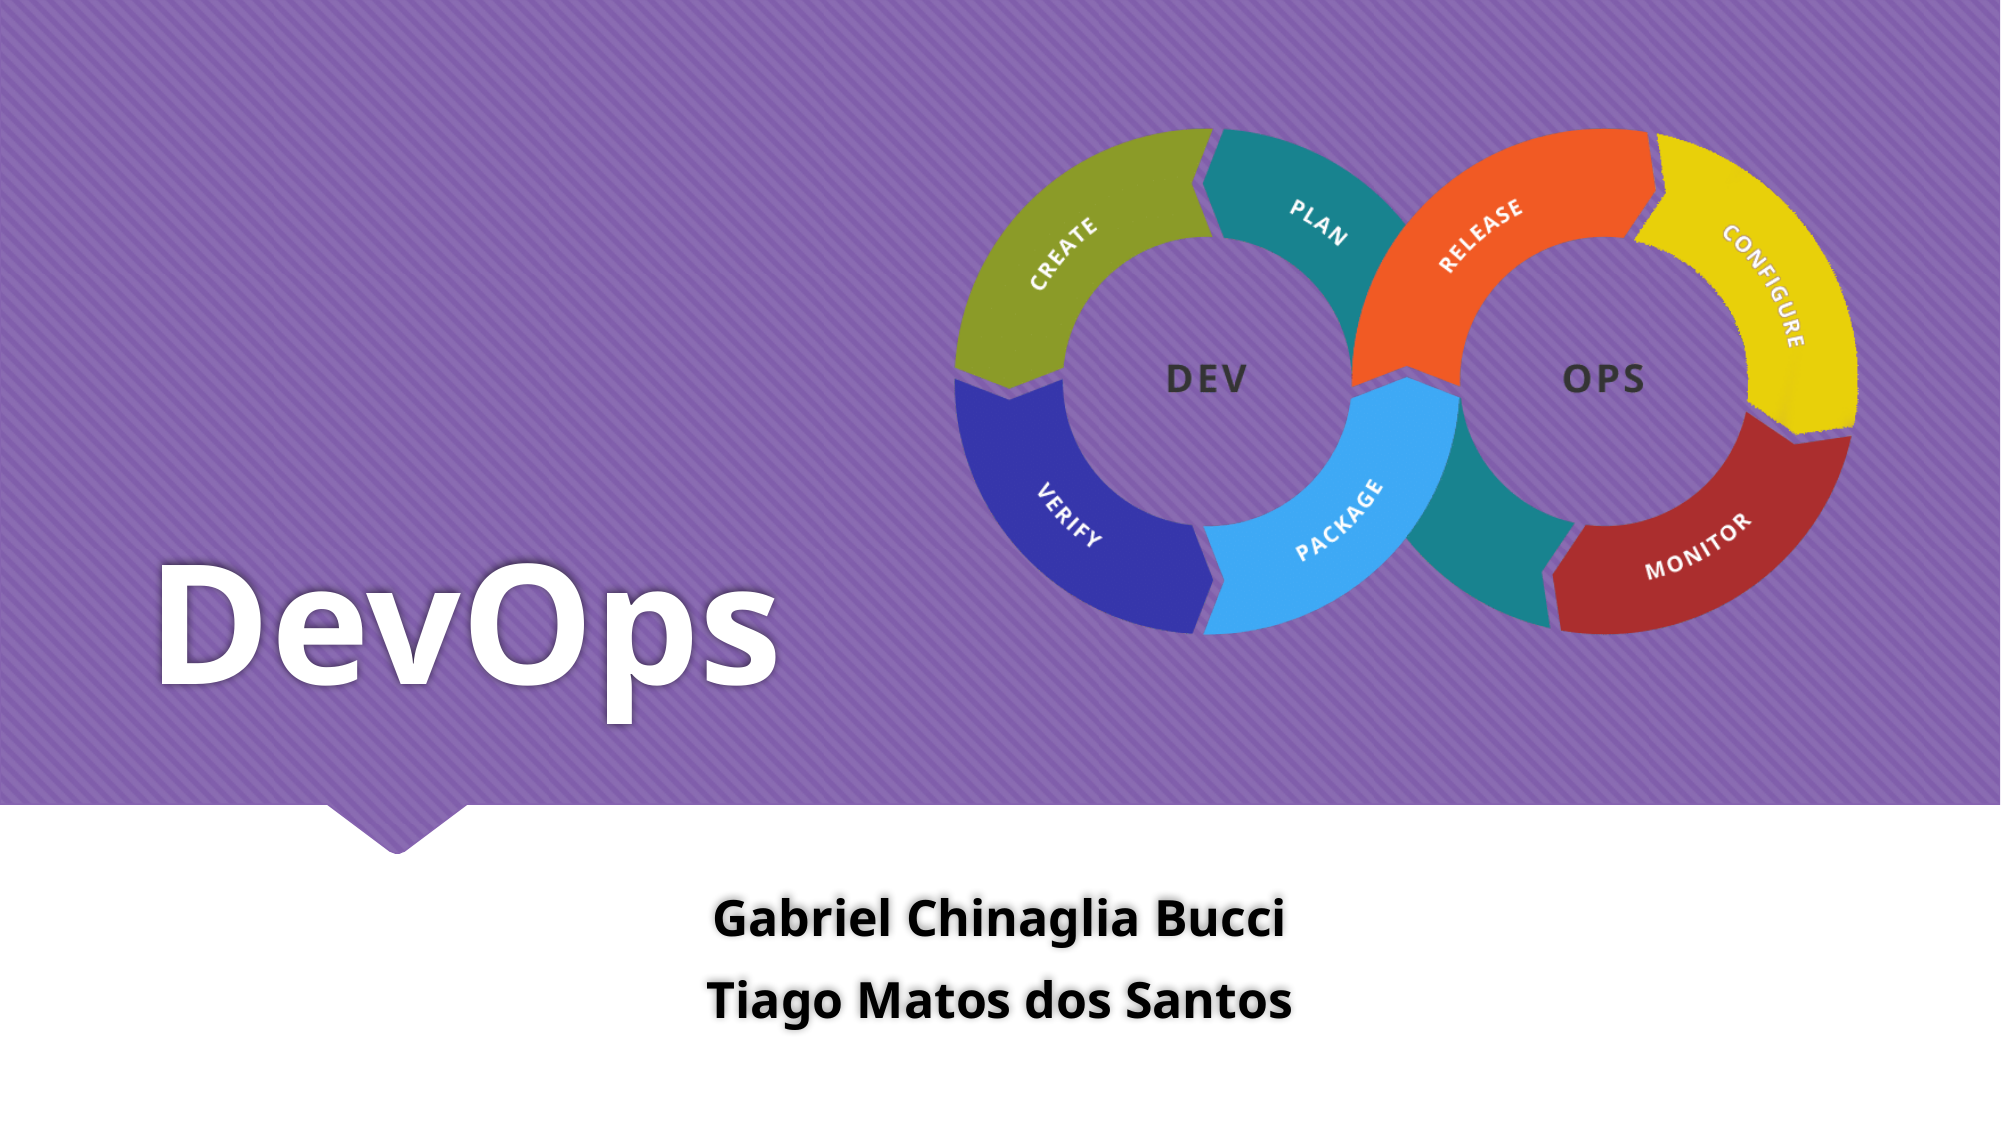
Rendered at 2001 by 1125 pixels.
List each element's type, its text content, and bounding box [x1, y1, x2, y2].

title DevOps [132, 386, 973, 726]
subtitle Gabriel Chinaglia Bucci Tiago Matos dos Santos [602, 845, 1398, 1070]
picture [950, 123, 1862, 640]
